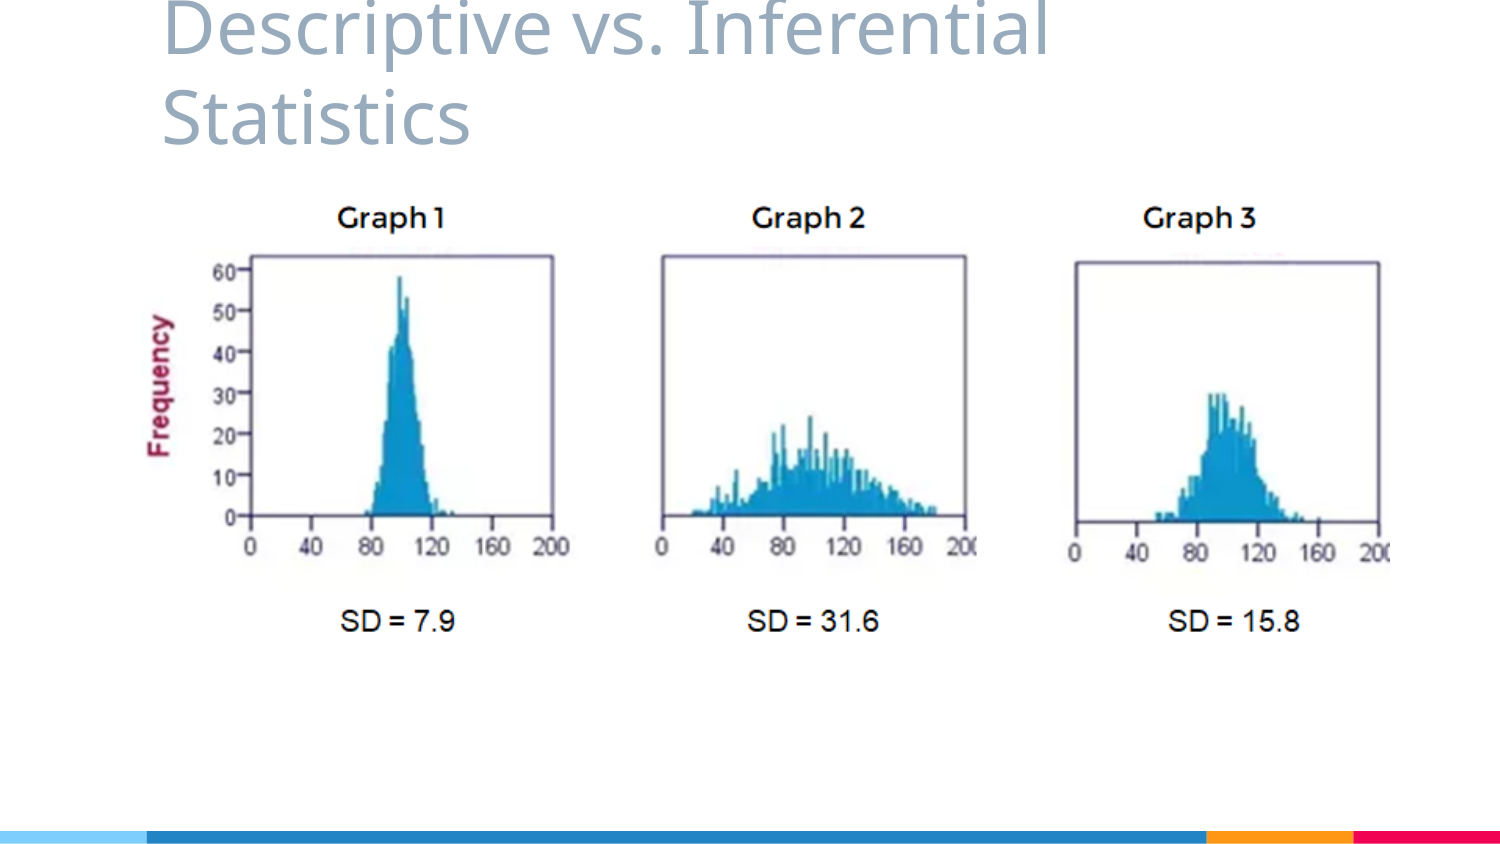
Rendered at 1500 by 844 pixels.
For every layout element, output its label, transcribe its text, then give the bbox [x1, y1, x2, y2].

picture [110, 186, 1390, 658]
title Descriptive vs. Inferential Statistics [146, 33, 1394, 175]
